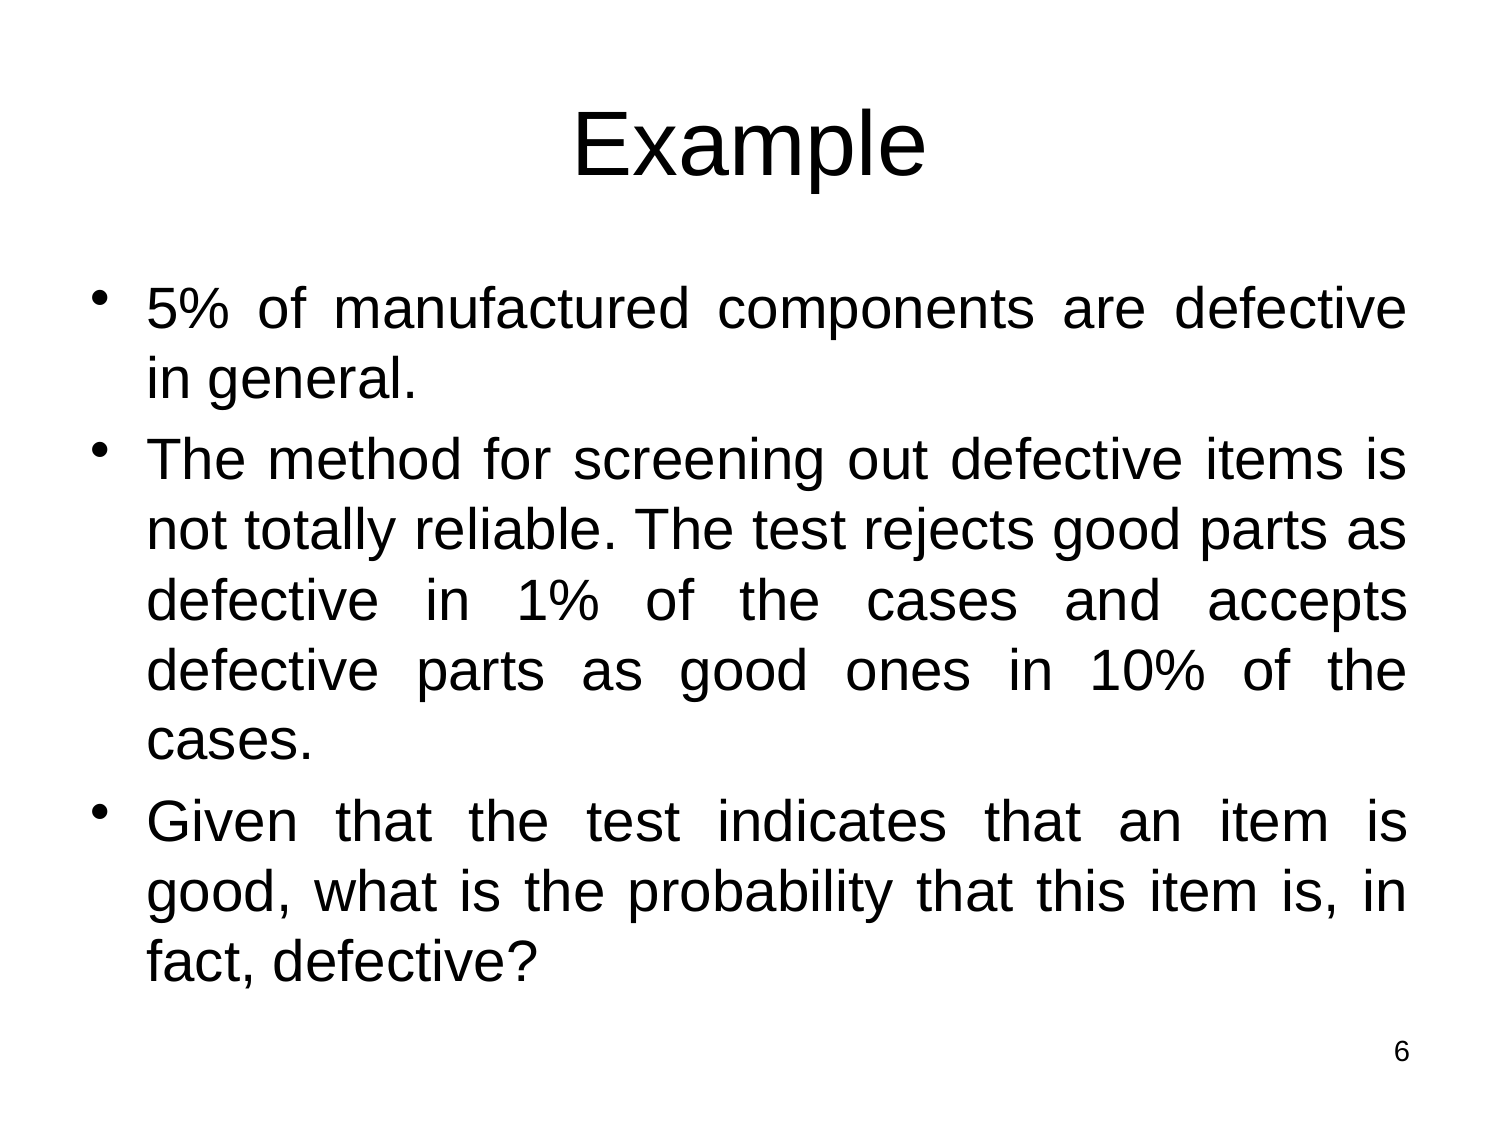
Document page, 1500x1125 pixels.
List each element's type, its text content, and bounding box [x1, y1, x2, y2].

list 5% of manufactured components are defective in general. The method for screening out defective items is not totally reliable. The test rejects good parts as defective in 1% of the cases and accepts defective parts as good ones in 10% of the cases. Given that the test indicates that an item is good, what is the probability that this item is, in fact, defective? [75, 262, 1425, 1005]
title Example [75, 45, 1425, 233]
slide_number 6 [1074, 1024, 1426, 1103]
